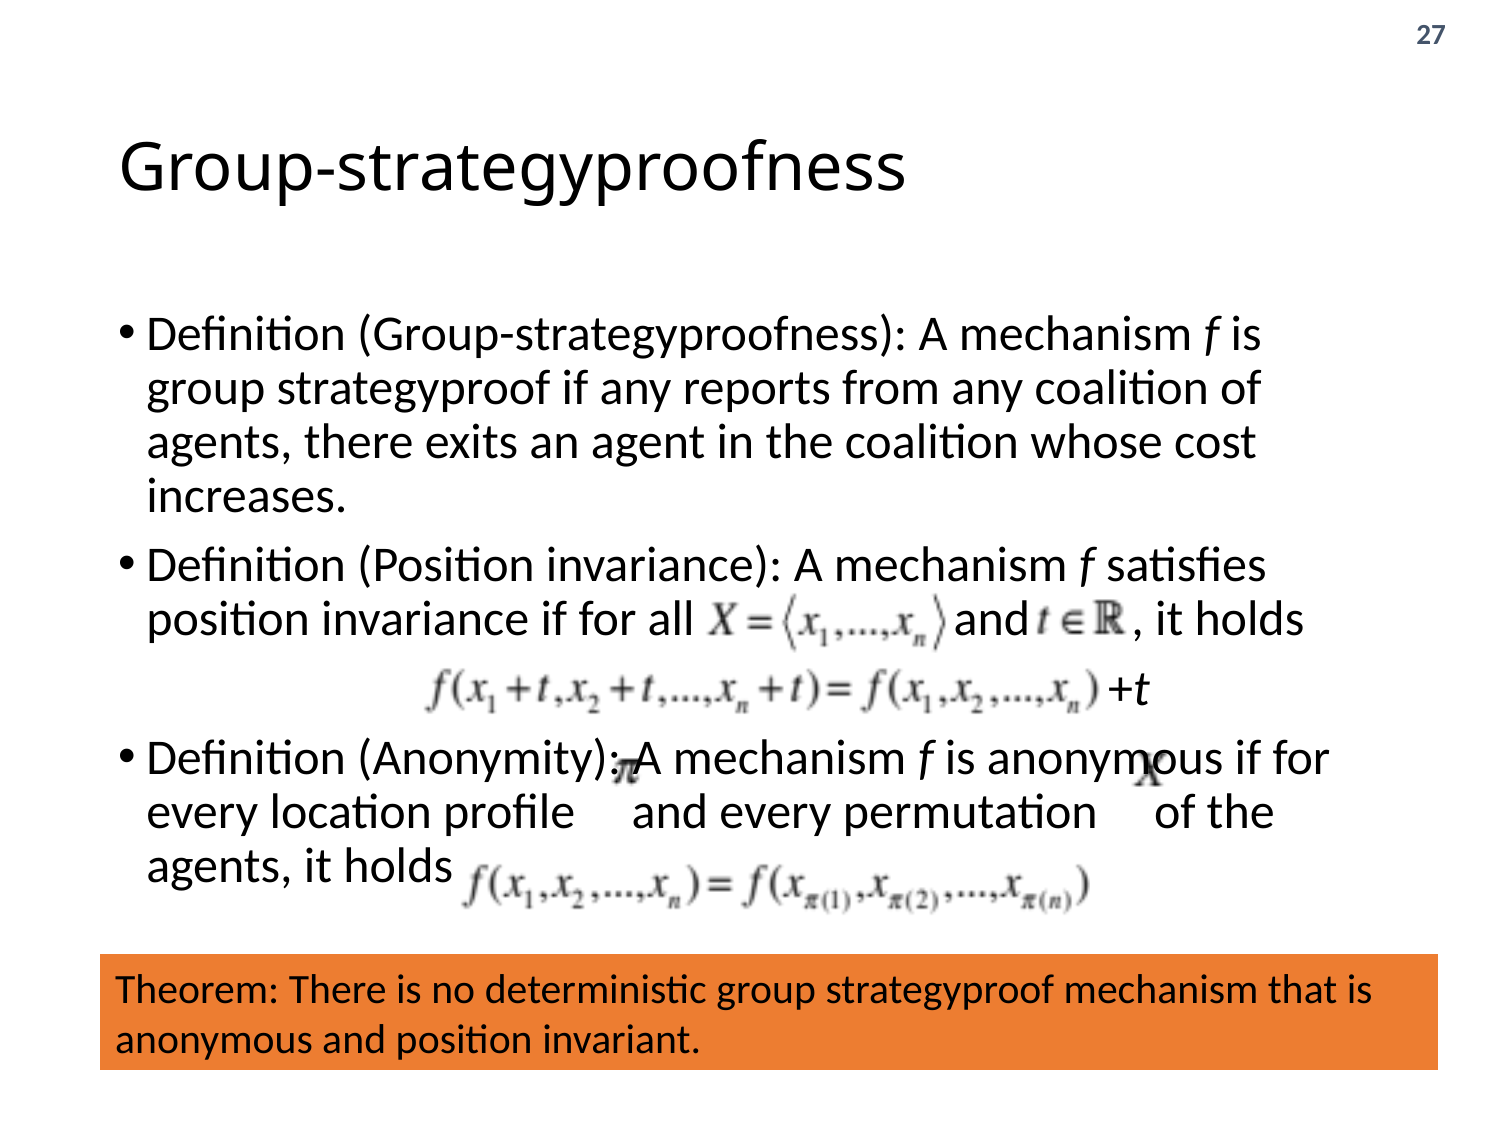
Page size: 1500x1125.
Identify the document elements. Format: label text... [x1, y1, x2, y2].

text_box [420, 661, 1103, 718]
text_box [702, 586, 949, 653]
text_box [457, 854, 1090, 918]
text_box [607, 751, 647, 791]
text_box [1127, 748, 1173, 790]
title Group-strategyproofness [103, 59, 1397, 278]
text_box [740, 548, 760, 577]
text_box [1033, 592, 1132, 639]
list Definition (Group-strategyproofness): A mechanism f is group strategyproof if any reports from any coalition of agents, there exits an agent in the coalition whose cost increases. Definition (Position invariance): A mechanism f satisfies position invariance if for all and , it holds +t Definition (Anonymity): A mechanism f is anonymous if for every location profile and every permutation of the agents, it holds [103, 299, 1397, 954]
text_box Theorem: There is no deterministic group strategyproof mechanism that is anonymous and position invariant. [100, 954, 1438, 1070]
